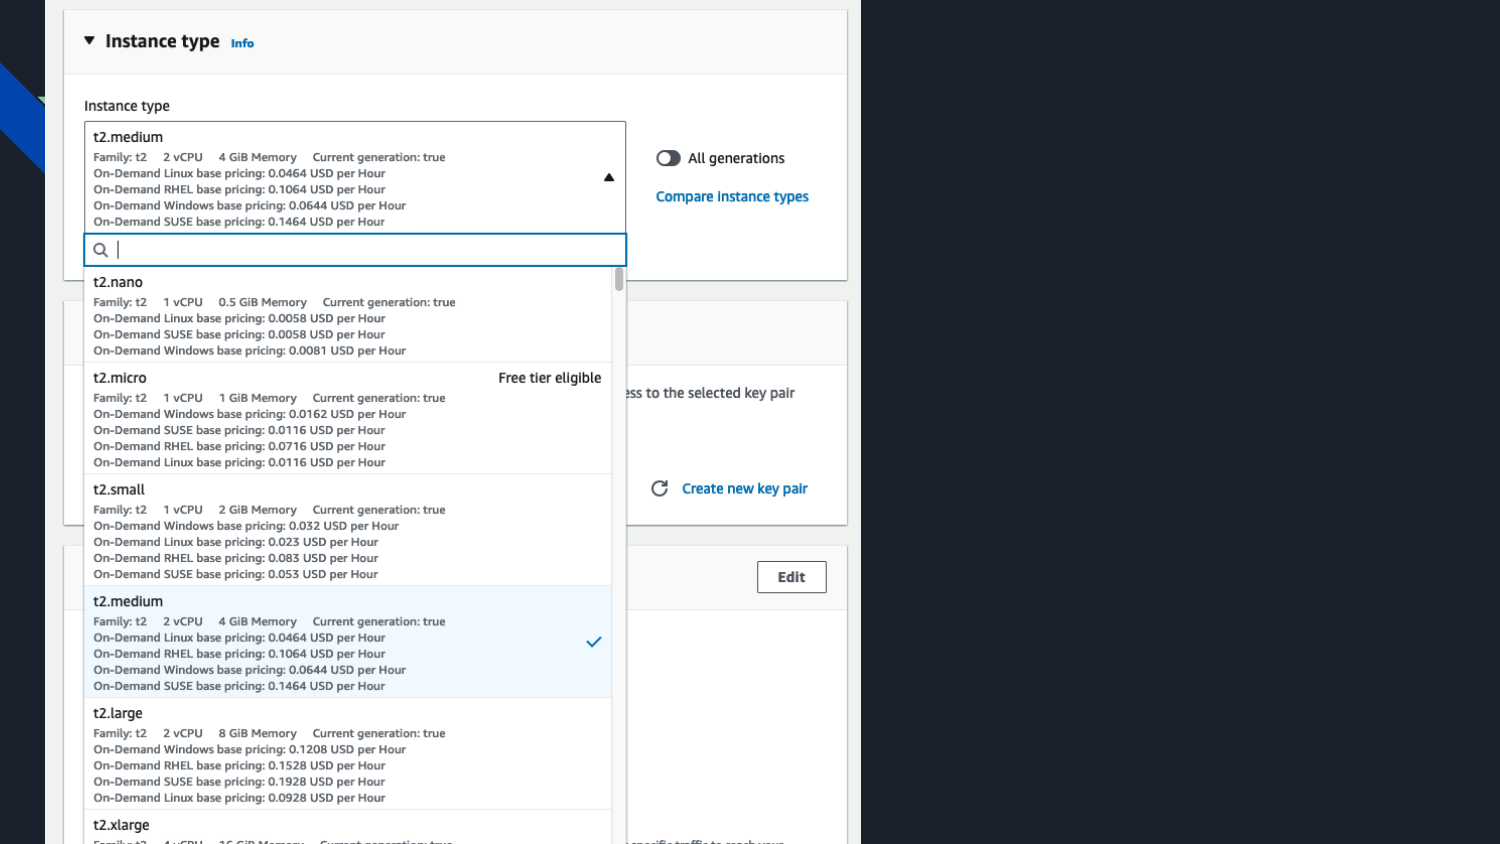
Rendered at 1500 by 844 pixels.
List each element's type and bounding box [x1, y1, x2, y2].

picture [44, 0, 861, 844]
